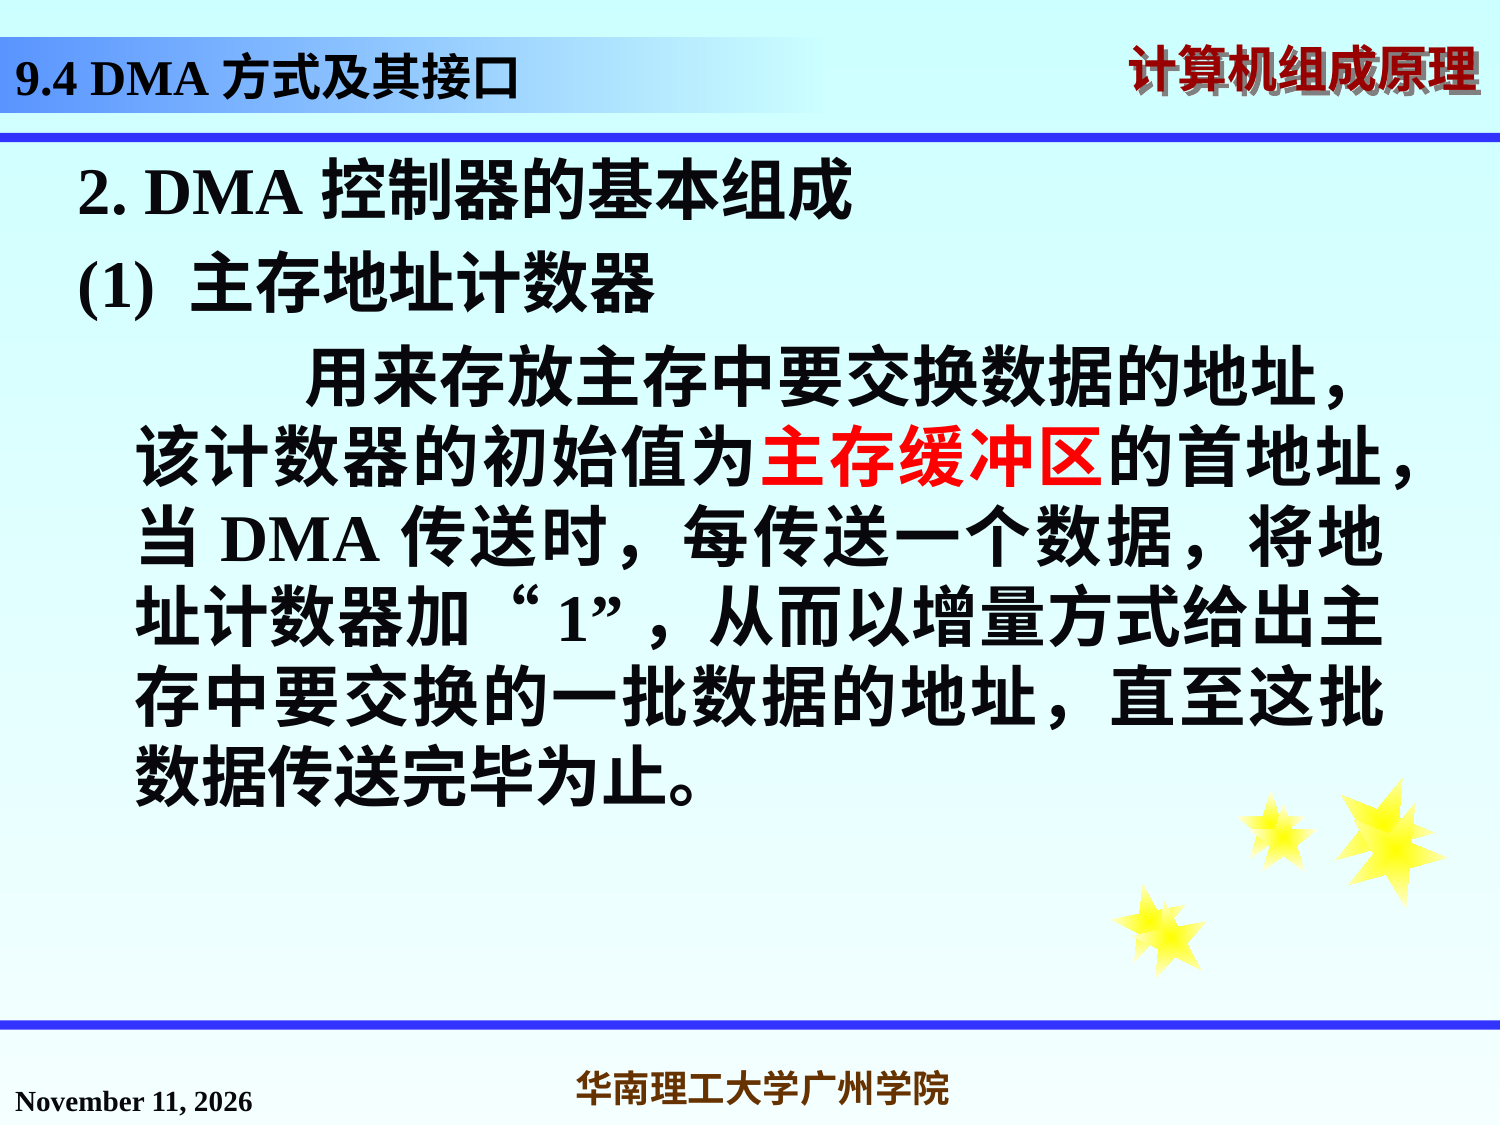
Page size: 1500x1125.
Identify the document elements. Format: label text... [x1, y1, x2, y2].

title 9.4 DMA方式及其接口 [0, 37, 825, 113]
list 2. DMA控制器的基本组成 (1) 主存地址计数器 用来存放主存中要交换数据的地址，该计数器的初始值为主存缓冲区的首地址，当DMA传送时，每传送一个数据，将地址计数器加“1”，从而以增量方式给出主存中要交换的一批数据的地址，直至这批数据传送完毕为止。 [63, 140, 1400, 1025]
footer 华南理工大学广州学院 [525, 1050, 1000, 1125]
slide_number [0, 1050, 332, 1125]
